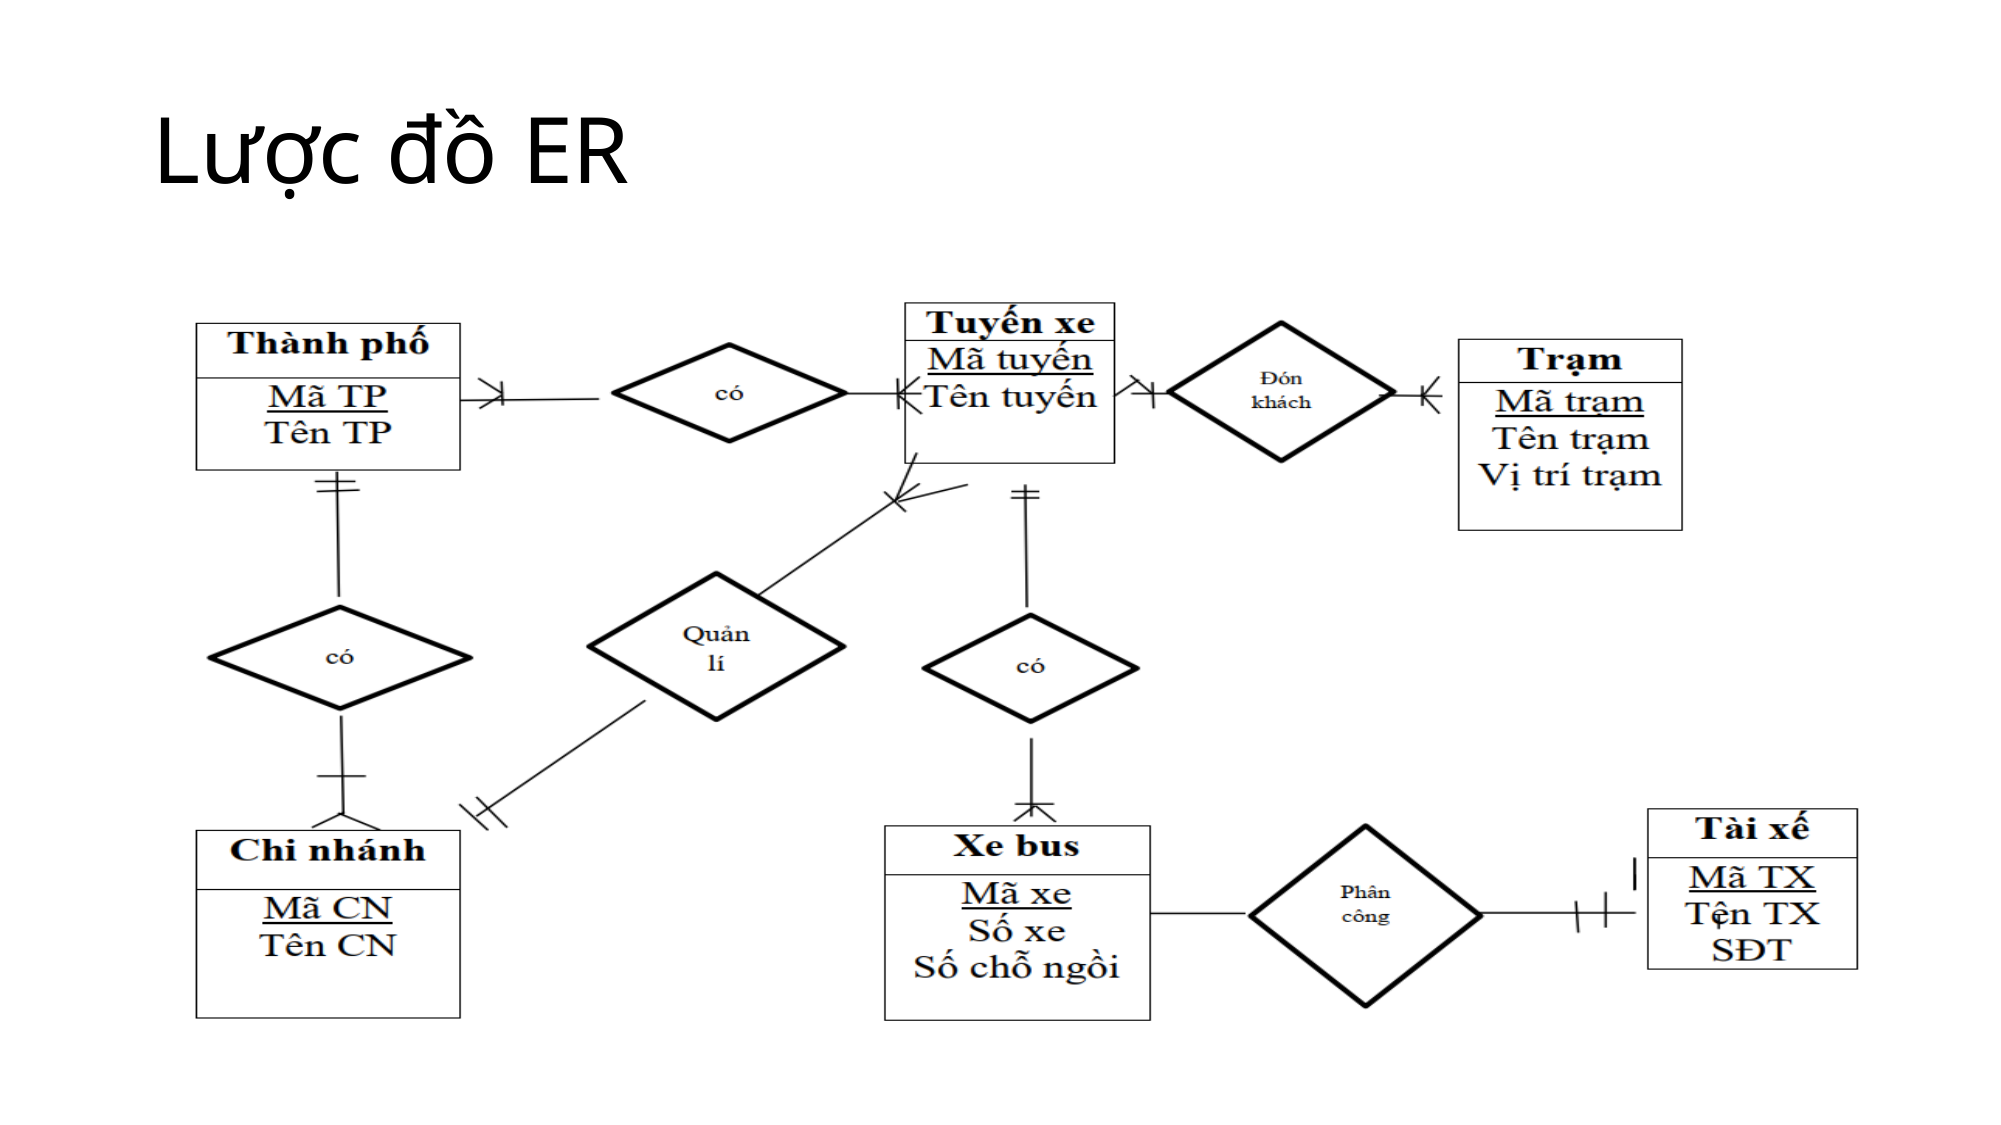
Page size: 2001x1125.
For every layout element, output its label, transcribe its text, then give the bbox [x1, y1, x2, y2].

picture [137, 299, 1863, 1030]
title Lược đồ ER [137, 59, 1863, 249]
